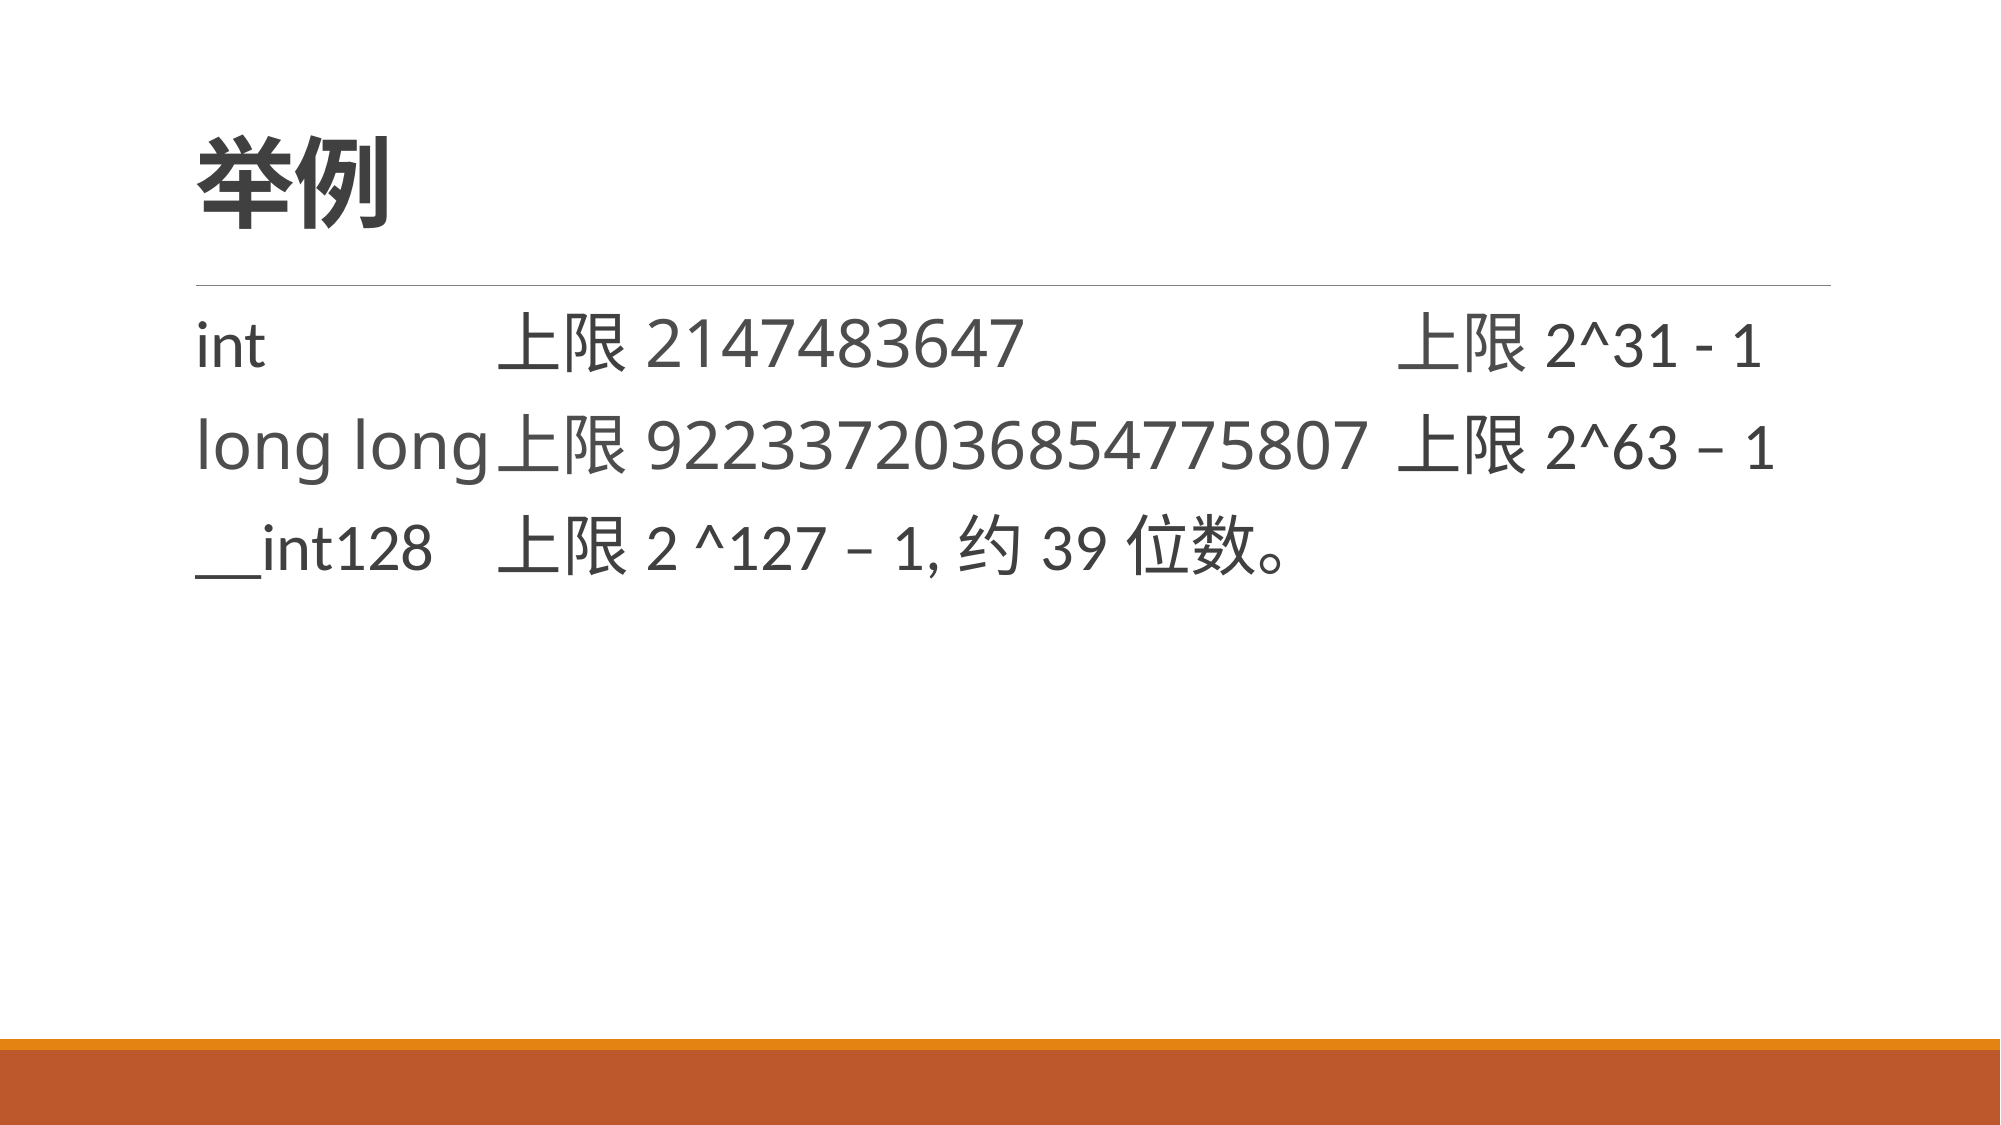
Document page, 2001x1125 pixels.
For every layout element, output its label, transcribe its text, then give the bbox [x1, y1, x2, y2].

list int 上限 2147483647 上限2^31 - 1 long long 上限 9223372036854775807 上限2^63 – 1 __int128 上限 2 ^127 – 1,约39位数。 [180, 302, 1830, 963]
title 举例 [180, 76, 1756, 249]
